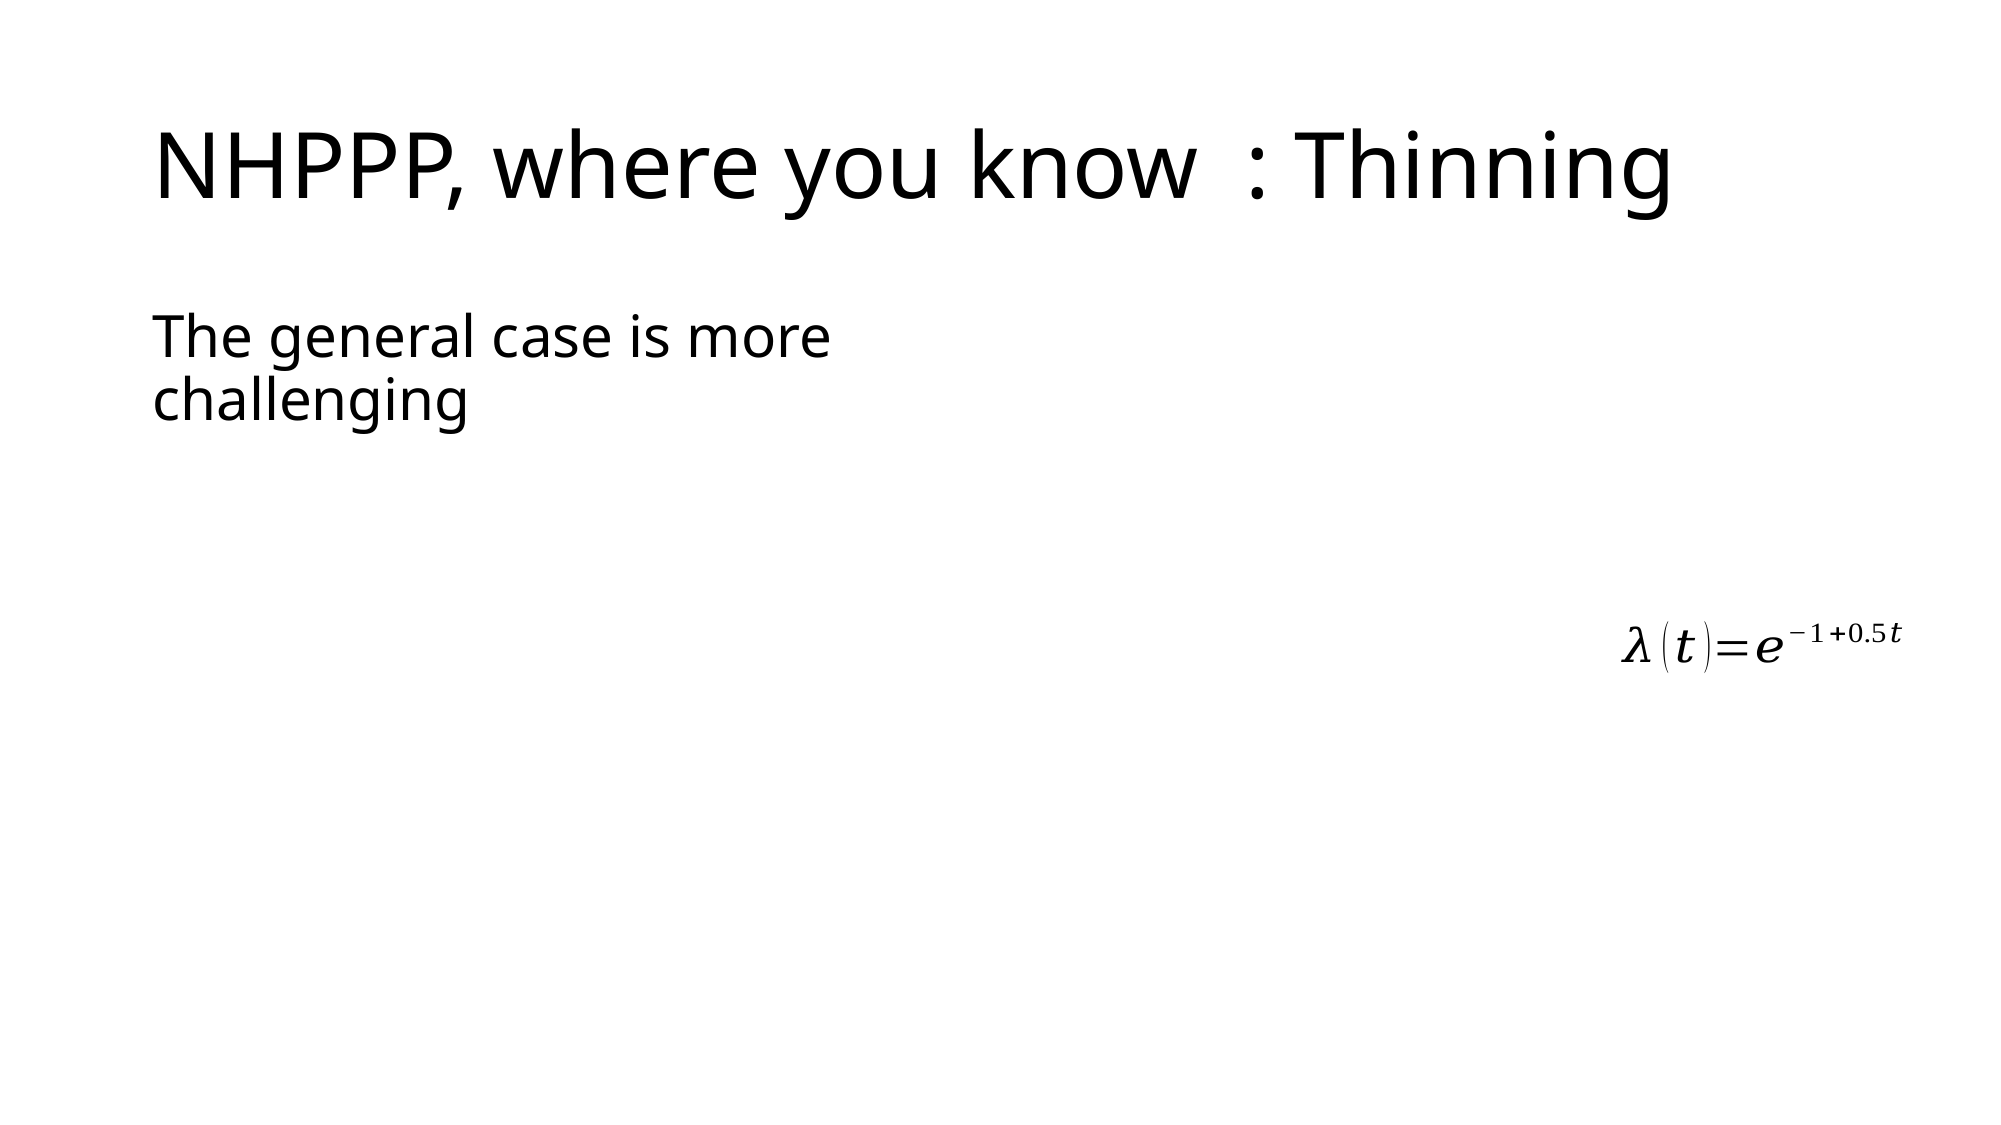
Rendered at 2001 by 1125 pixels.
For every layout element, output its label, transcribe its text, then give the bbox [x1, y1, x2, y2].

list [1061, 430, 1813, 882]
list The general case is more challenging [137, 299, 988, 1014]
